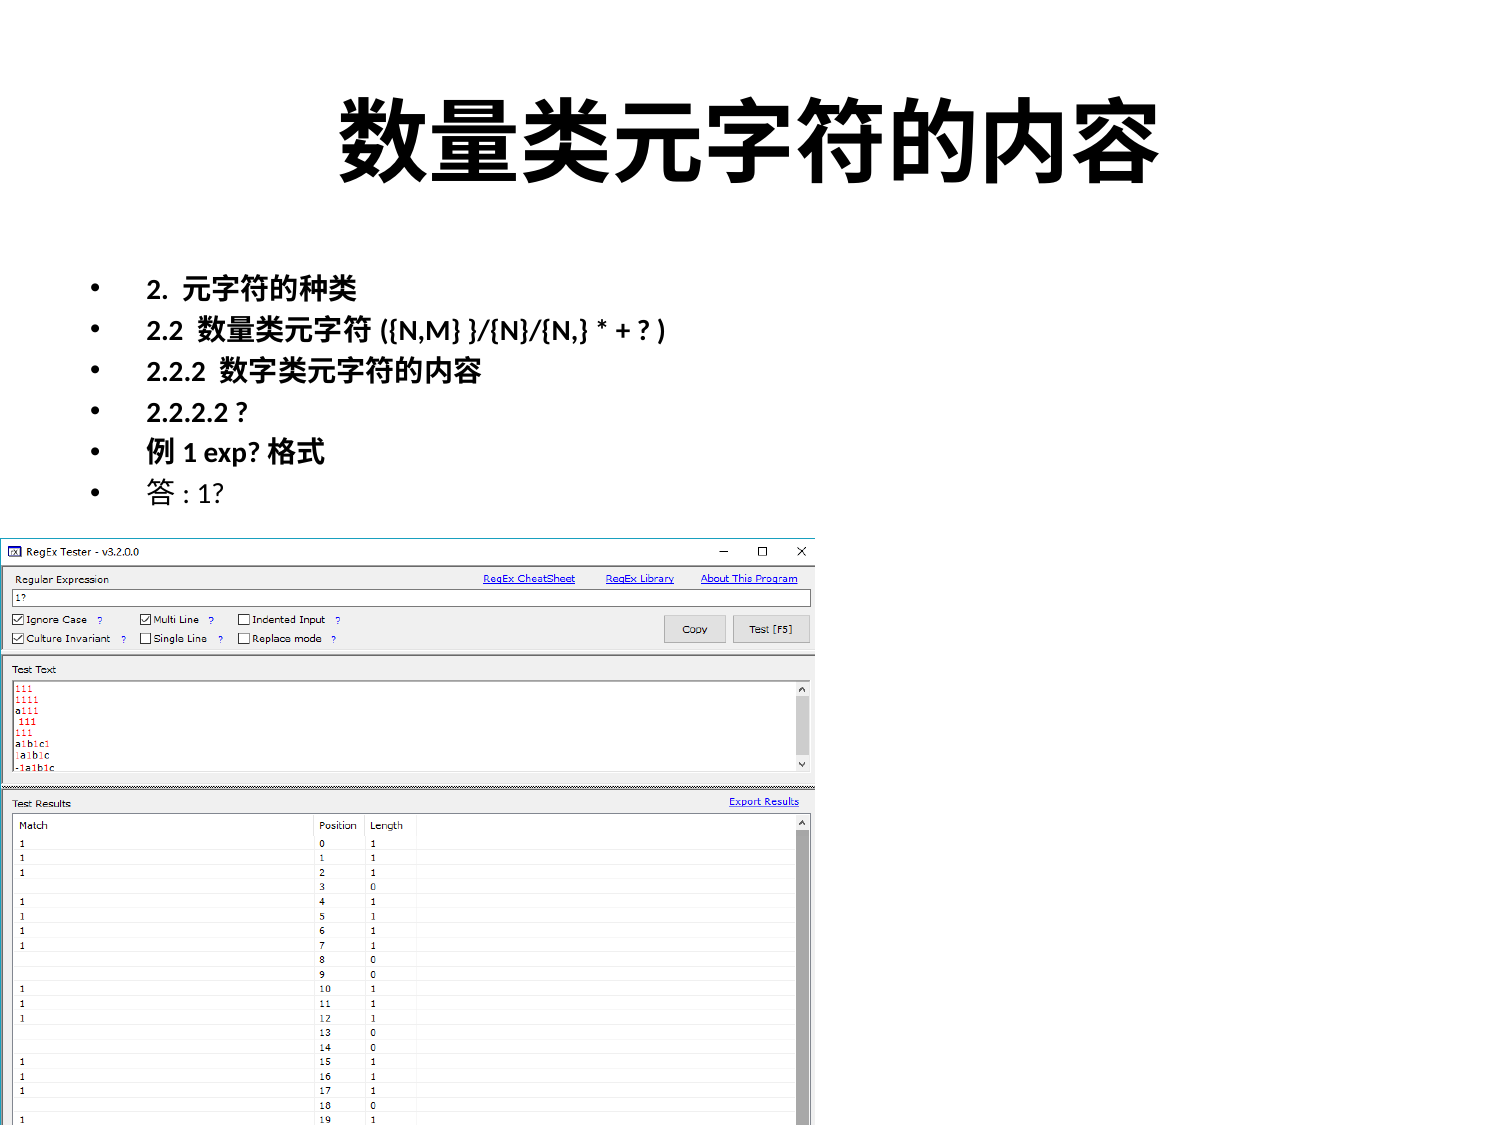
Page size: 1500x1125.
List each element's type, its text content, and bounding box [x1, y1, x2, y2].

title 数量类元字符的内容 [75, 45, 1425, 233]
picture [0, 538, 815, 1125]
list 2. 元字符的种类 2.2 数量类元字符({N,M} }/{N}/{N,} * + ? ) 2.2.2 数字类元字符的内容 2.2.2.2 ? 例1 exp?格式 答: 1? [75, 262, 1425, 1005]
